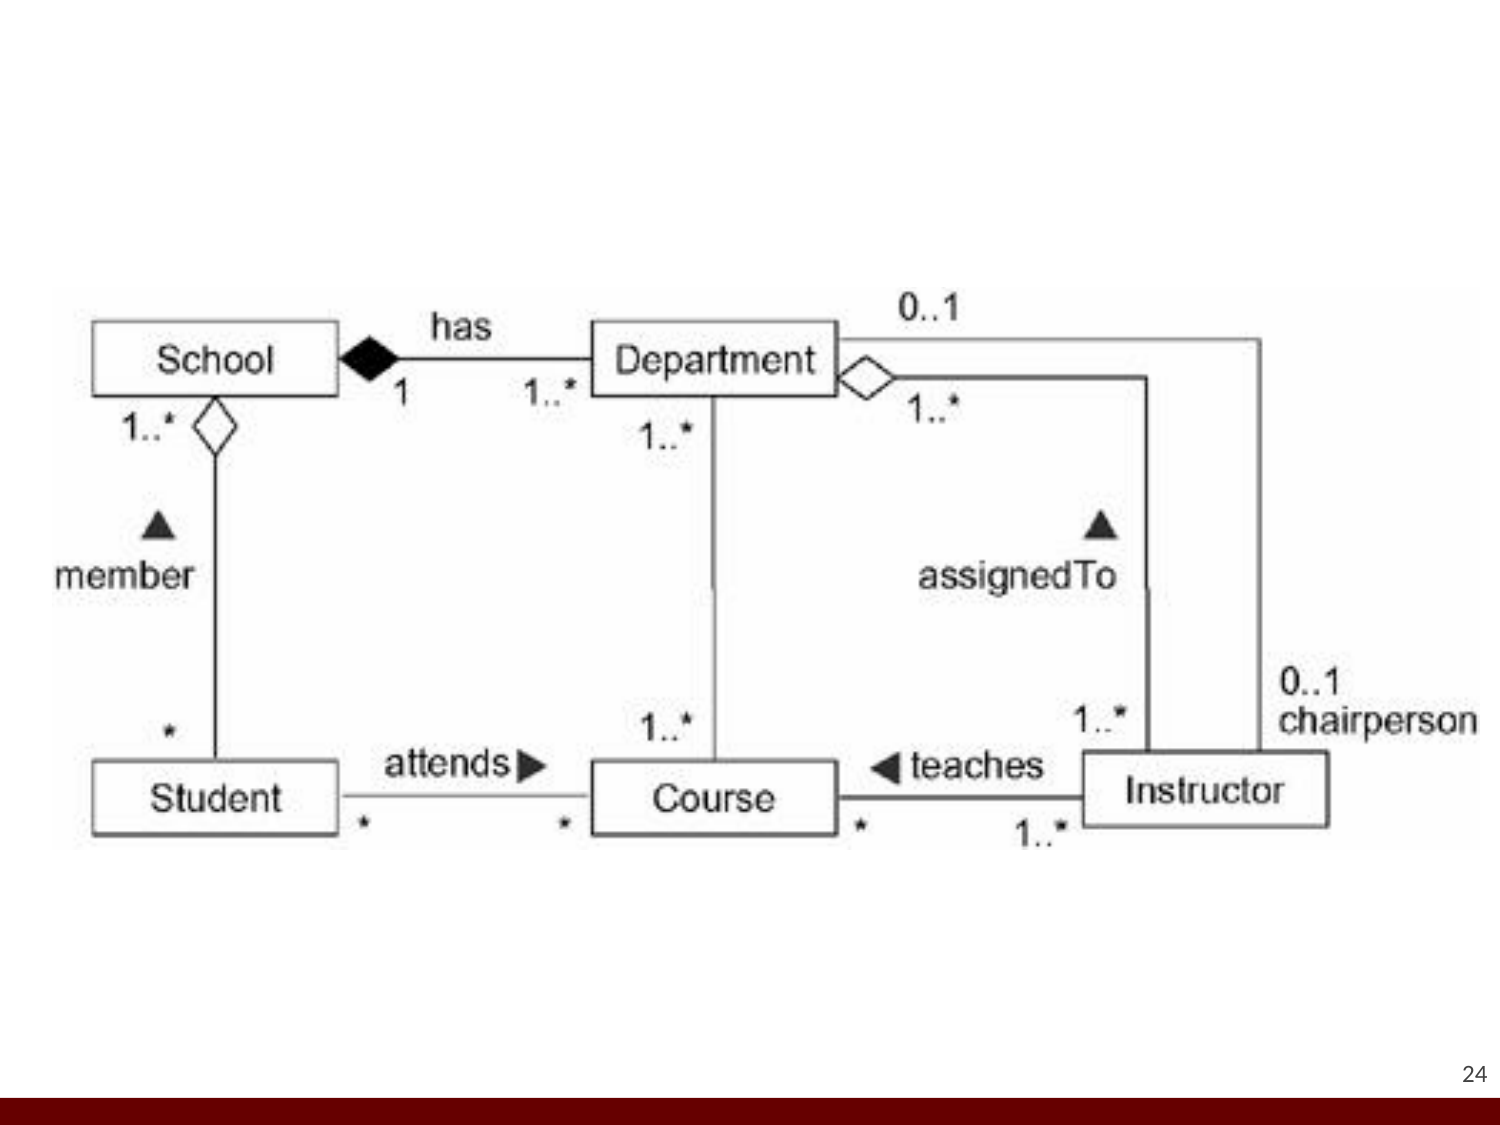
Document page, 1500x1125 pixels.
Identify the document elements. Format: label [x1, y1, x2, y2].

picture [51, 287, 1480, 851]
